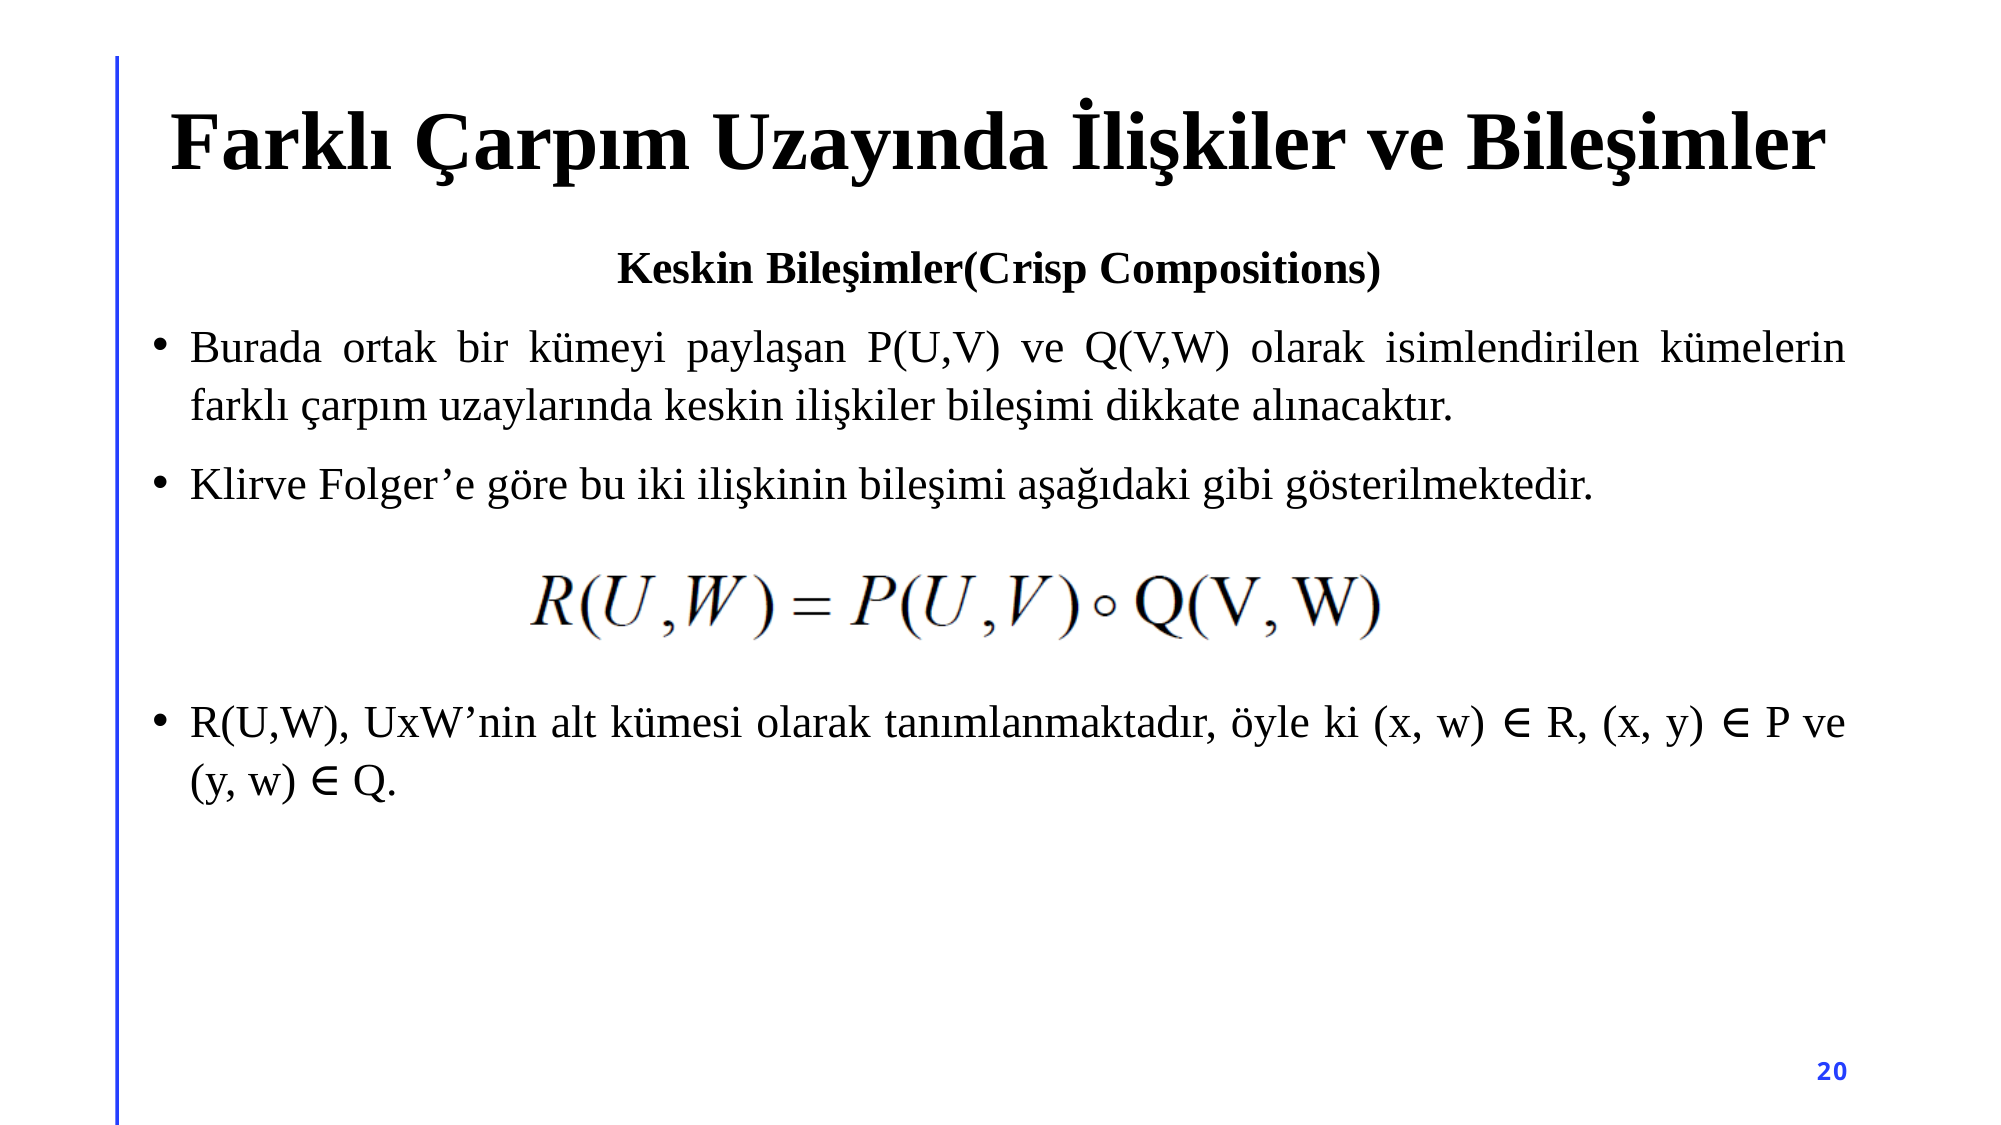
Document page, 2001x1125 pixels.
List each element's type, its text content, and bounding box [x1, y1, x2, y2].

list Keskin Bileşimler(Crisp Compositions) Burada ortak bir kümeyi paylaşan P(U,V) ve Q(V,W) olarak isimlendirilen kümelerin farklı çarpım uzaylarında keskin ilişkiler bileşimi dikkate alınacaktır. Klirve Folger’e göre bu iki ilişkinin bileşimi aşağıdaki gibi gösterilmektedir. R(U,W), UxW’nin alt kümesi olarak tanımlanmaktadır, öyle ki (x, w) ∈ R, (x, y) ∈ P ve (y, w) ∈ Q. [137, 226, 1863, 1014]
slide_number 20 [1412, 1042, 1863, 1103]
picture [530, 562, 1385, 650]
title Farklı Çarpım Uzayında İlişkiler ve Bileşimler [137, 111, 1863, 212]
